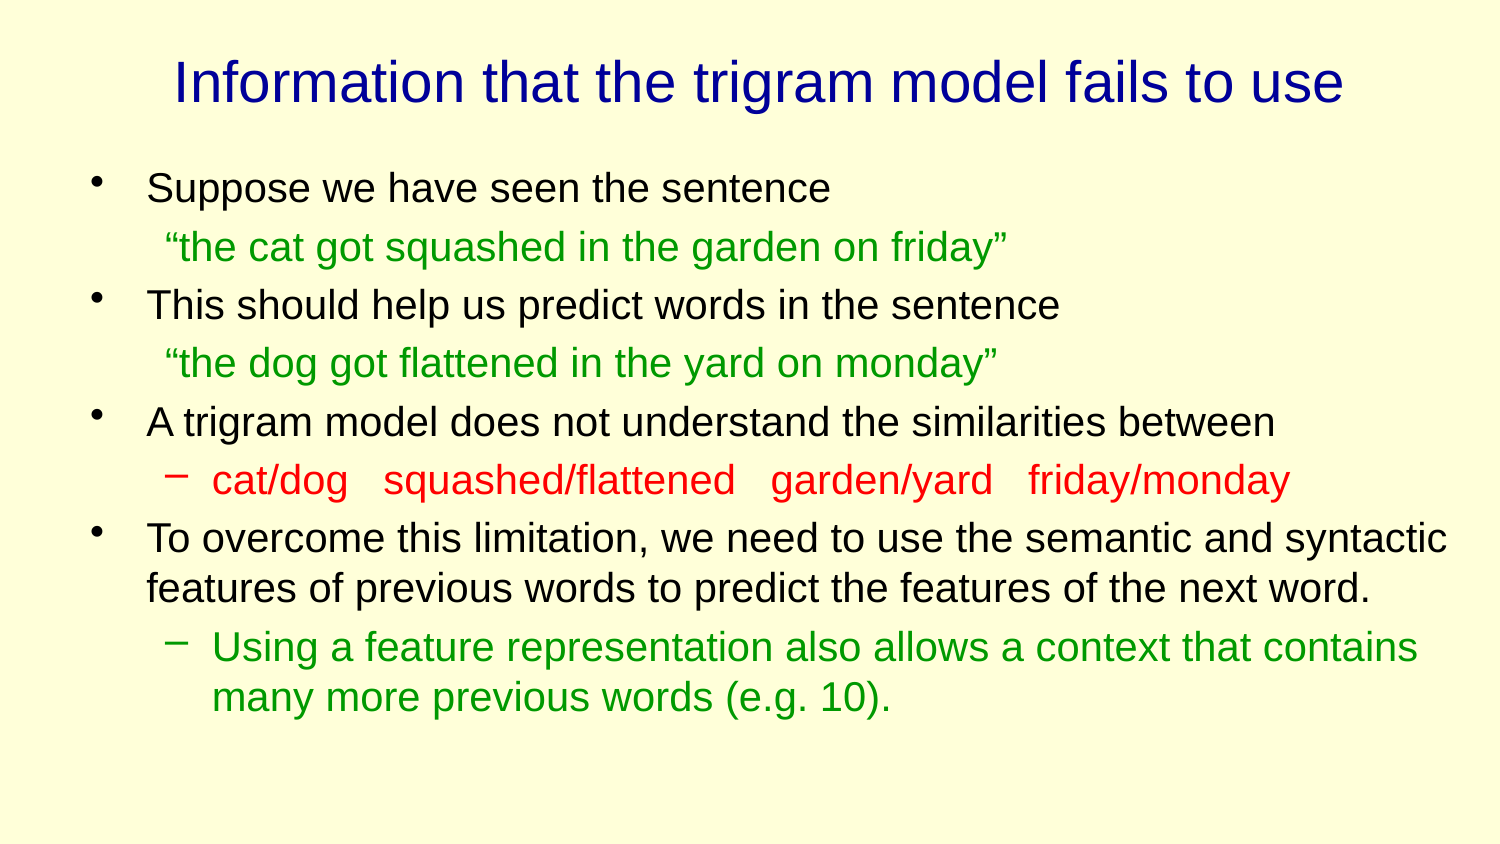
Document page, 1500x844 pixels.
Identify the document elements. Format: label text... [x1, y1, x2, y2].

list Suppose we have seen the sentence “the cat got squashed in the garden on friday” This should help us predict words in the sentence “the dog got flattened in the yard on monday” A trigram model does not understand the similarities between cat/dog squashed/flattened garden/yard friday/monday To overcome this limitation, we need to use the semantic and syntactic features of previous words to predict the features of the next word. Using a feature representation also allows a context that contains many more previous words (e.g. 10). [75, 85, 1500, 844]
title Information that the trigram model fails to use [85, 8, 1436, 85]
